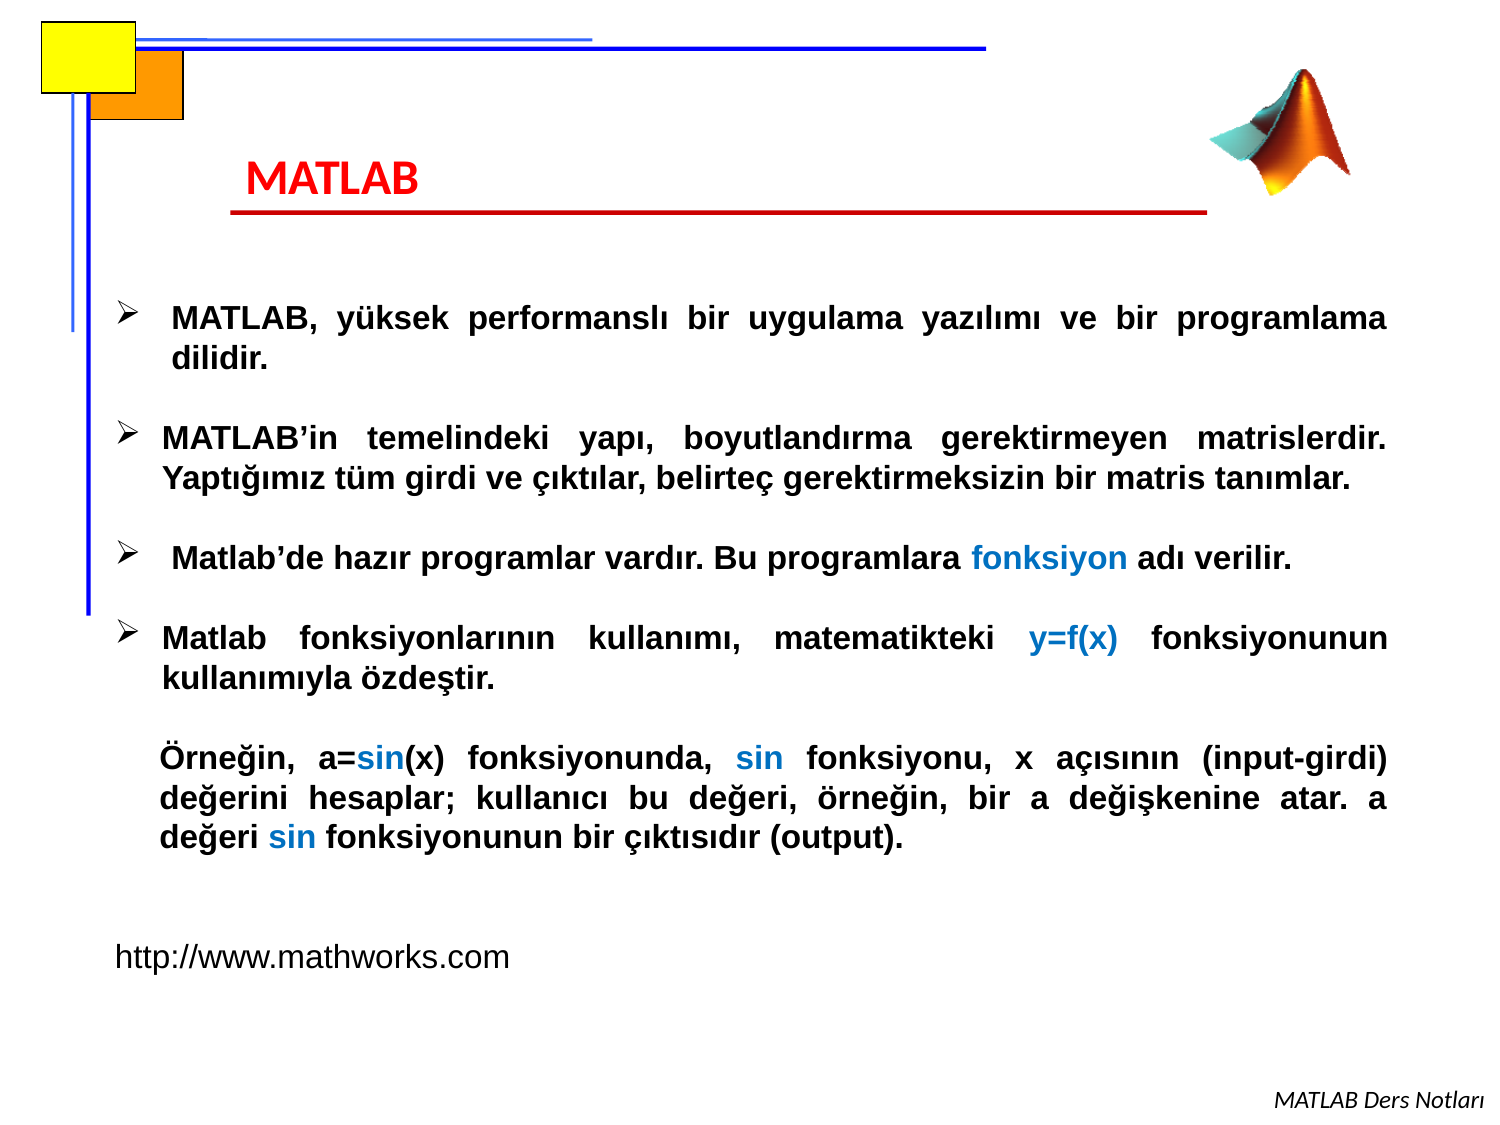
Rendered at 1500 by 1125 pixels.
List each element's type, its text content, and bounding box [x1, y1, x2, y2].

picture [1186, 66, 1359, 202]
text_box MATLAB [230, 136, 1110, 212]
text_box MATLAB Ders Notları [1033, 1076, 1500, 1121]
text_box MATLAB, yüksek performanslı bir uygulama yazılımı ve bir programlama dilidir. MATLAB’in temelindeki yapı, boyutlandırma gerektirmeyen matrislerdir. Yaptığımız tüm girdi ve çıktılar, belirteç gerektirmeksizin bir matris tanımlar. Matlab’de hazır programlar vardır. Bu programlara fonksiyon adı verilir. Matlab fonksiyonlarının kullanımı, matematikteki y=f(x) fonksiyonunun kullanımıyla özdeştir. Örneğin, a=sin(x) fonksiyonunda, sin fonksiyonu, x açısının (input-girdi) değerini hesaplar; kullanıcı bu değeri, örneğin, bir a değişkenine atar. a değeri sin fonksiyonunun bir çıktısıdır (output). http://www.mathworks.com [100, 249, 1404, 983]
text_box [41, 22, 136, 93]
text_box [89, 49, 184, 120]
